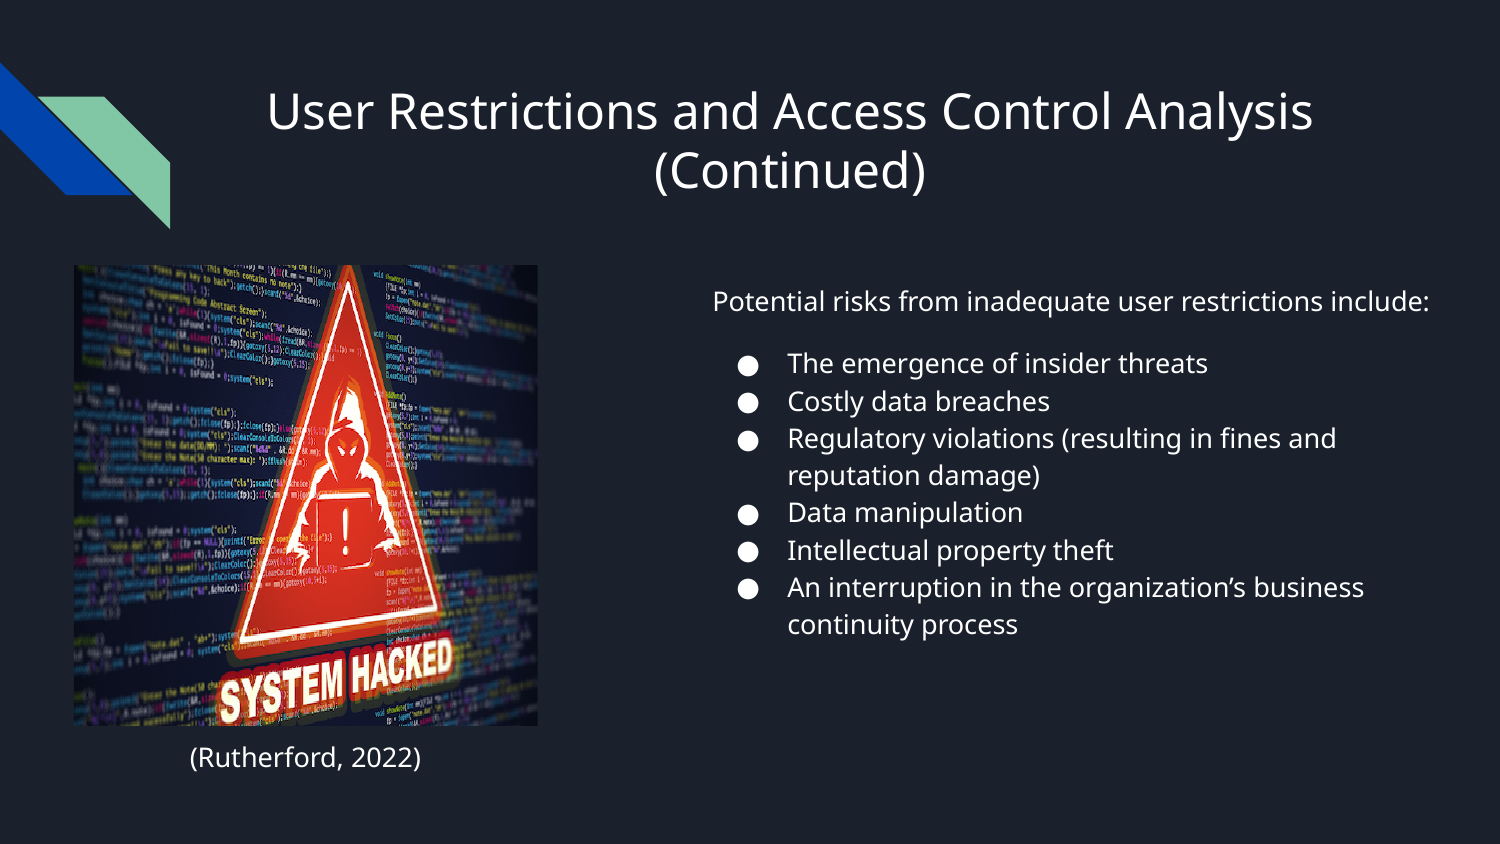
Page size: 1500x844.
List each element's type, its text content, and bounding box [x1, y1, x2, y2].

picture [73, 264, 538, 727]
title User Restrictions and Access Control Analysis (Continued) [212, 64, 1368, 215]
list Potential risks from inadequate user restrictions include: The emergence of insider threats Costly data breaches Regulatory violations (resulting in fines and reputation damage) Data manipulation Intellectual property theft An interruption in the organization’s business continuity process [697, 265, 1476, 735]
text_box (Rutherford, 2022) [174, 734, 459, 789]
